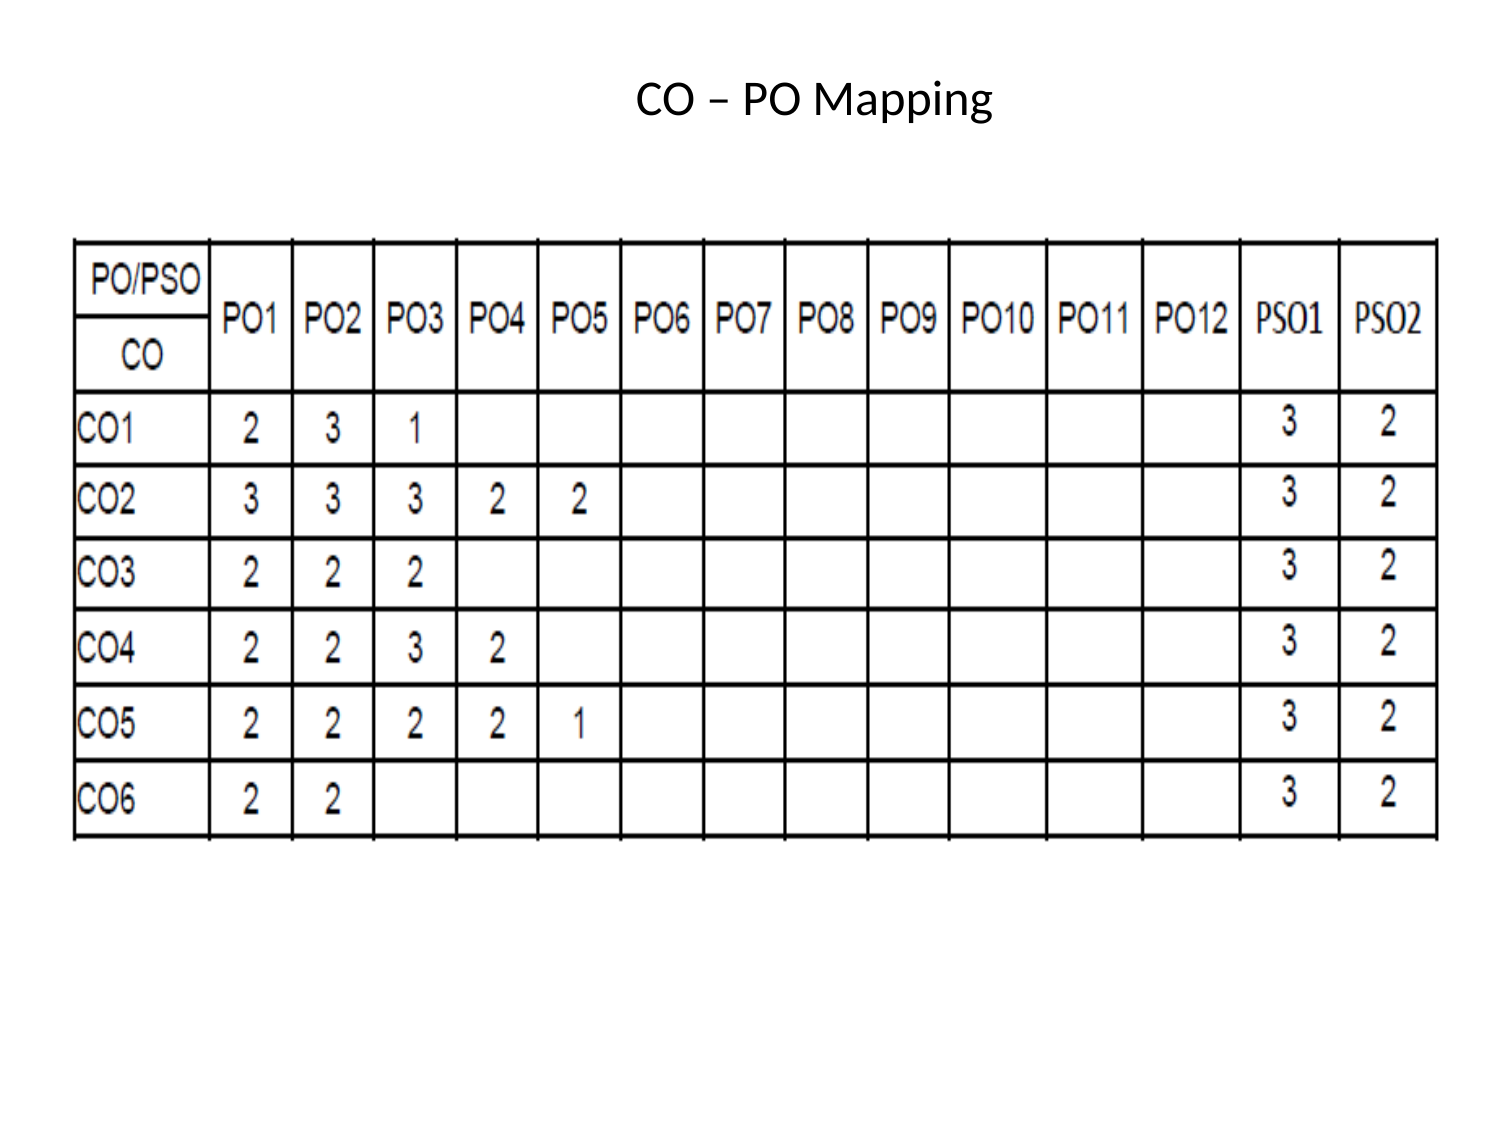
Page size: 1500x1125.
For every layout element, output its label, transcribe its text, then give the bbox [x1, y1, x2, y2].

picture [70, 234, 1442, 844]
text_box CO – PO Mapping [339, 58, 1289, 134]
